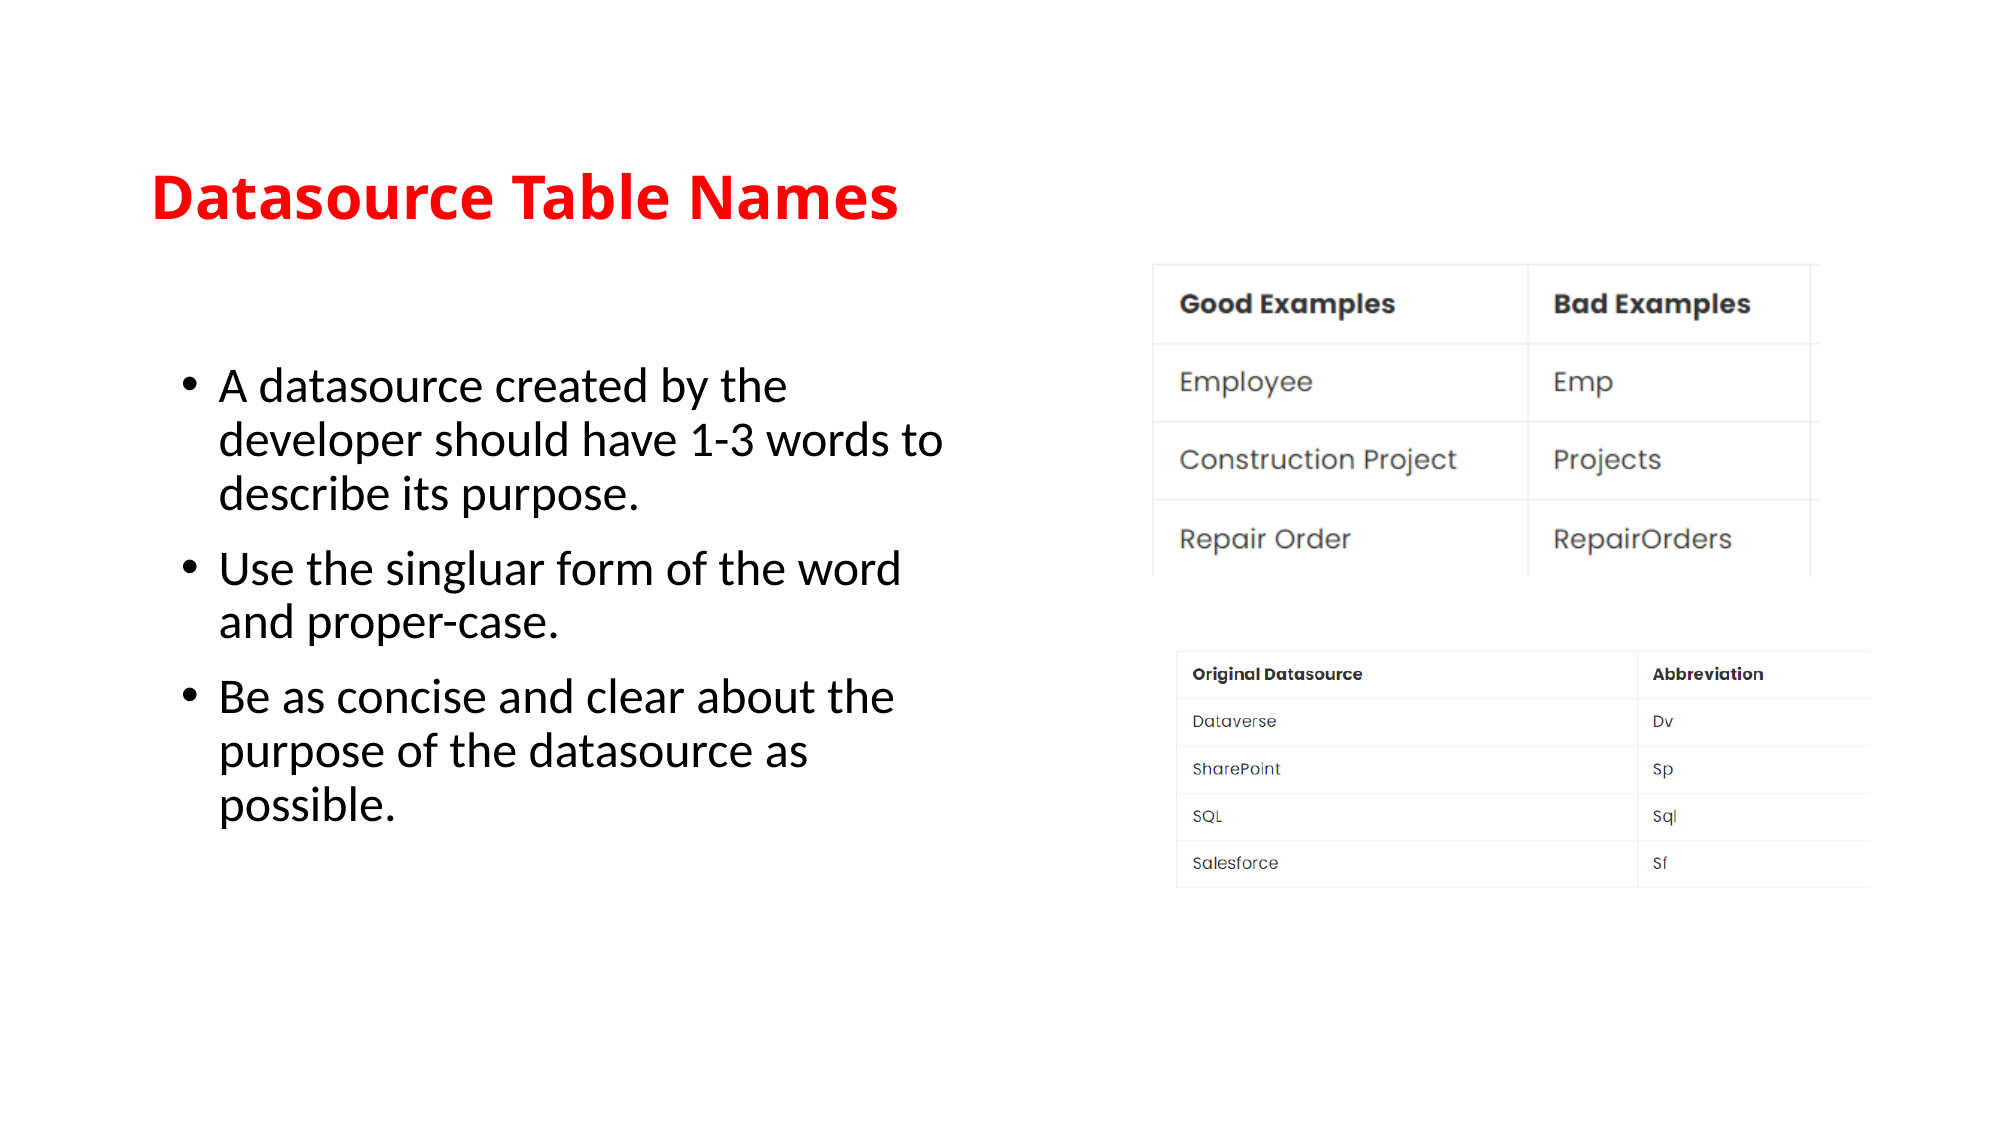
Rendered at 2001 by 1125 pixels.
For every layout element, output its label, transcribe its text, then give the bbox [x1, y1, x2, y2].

list A datasource created by the developer should have 1-3 words to describe its purpose. Use the singluar form of the word and proper-case. Be as concise and clear about the purpose of the datasource as possible. [166, 255, 985, 937]
picture [1112, 255, 1819, 577]
title Datasource Table Names [135, 143, 944, 314]
picture [1164, 643, 1871, 888]
